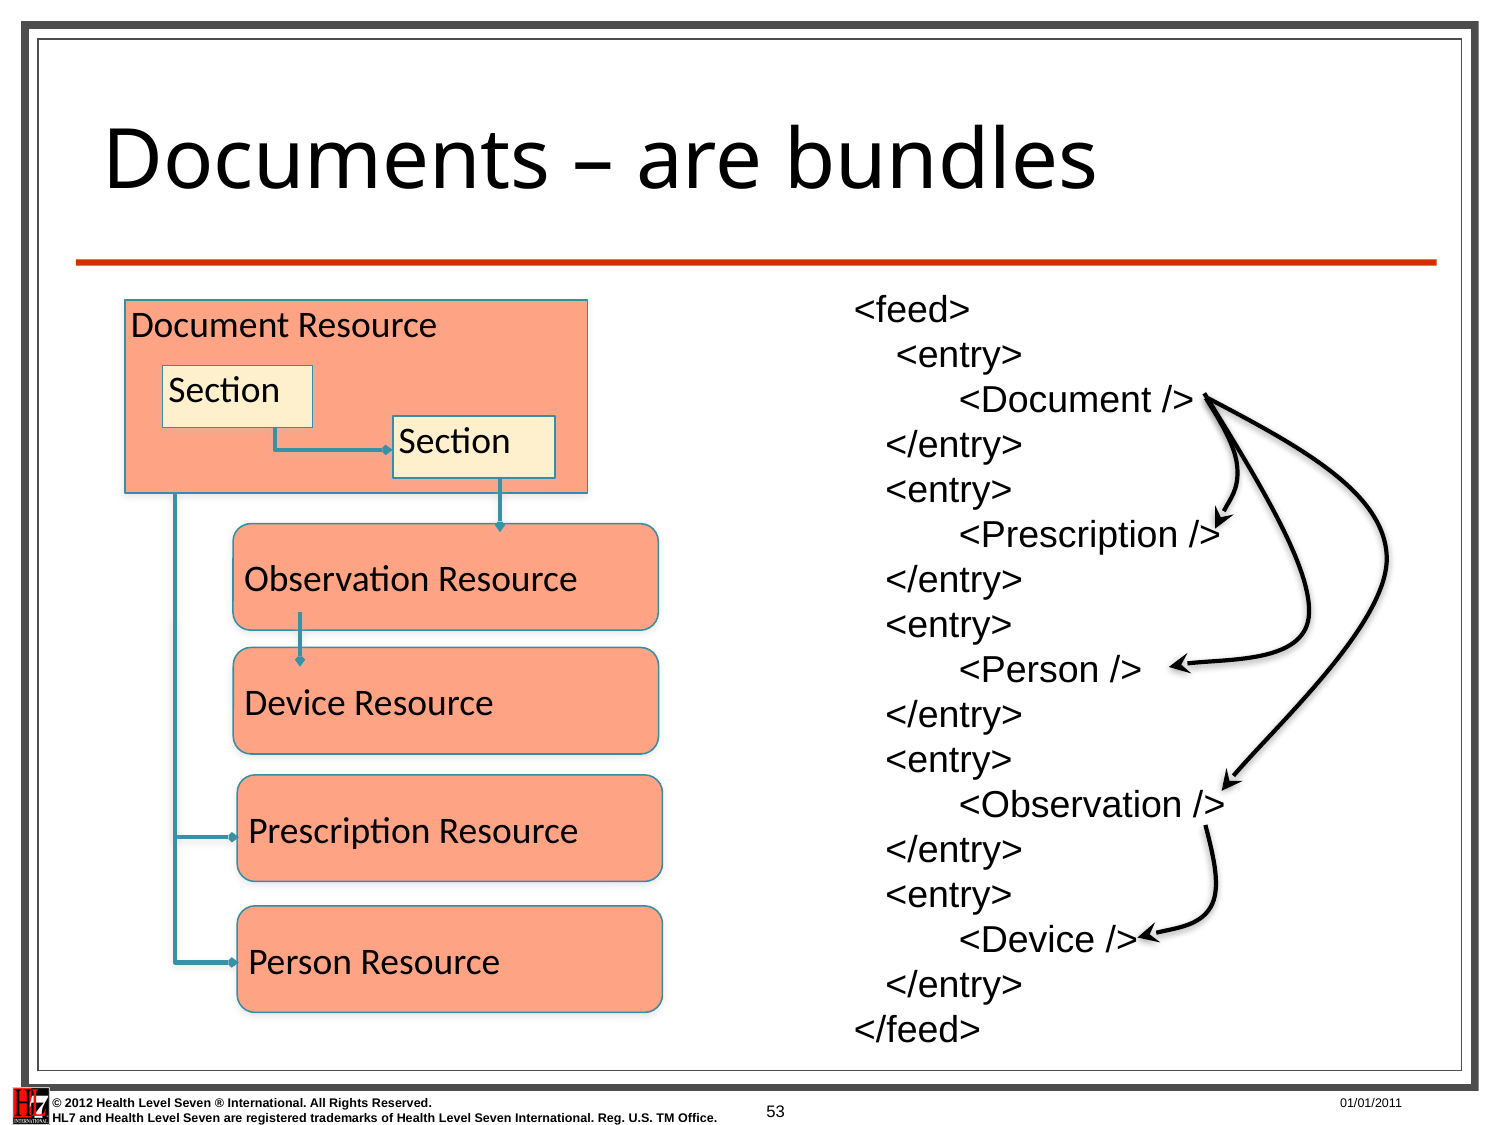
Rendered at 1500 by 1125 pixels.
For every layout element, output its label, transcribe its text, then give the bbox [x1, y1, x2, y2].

text_box Observation Resource [232, 523, 659, 631]
title Documents – are bundles [87, 77, 1426, 213]
text_box [274, 427, 393, 456]
text_box Person Resource [237, 905, 663, 1013]
text_box [1168, 402, 1212, 674]
text_box [1137, 824, 1219, 943]
text_box [1202, 392, 1209, 400]
text_box [175, 492, 240, 843]
text_box Document Resource [124, 299, 588, 493]
text_box Section [392, 415, 556, 478]
text_box Prescription Resource [237, 774, 663, 882]
text_box Section [162, 365, 313, 428]
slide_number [1324, 1087, 1463, 1113]
text_box <feed> <entry> <Document /> </entry> <entry> <Prescription /> </entry> <entry> <Person /> </entry> <entry> <Observation /> </entry> <entry> <Device /> </entry> </feed> [839, 277, 1241, 1058]
text_box [1207, 396, 1389, 791]
text_box [174, 618, 239, 968]
slide_number 53 [712, 1071, 801, 1125]
picture [12, 1087, 50, 1125]
text_box Device Resource [233, 647, 659, 755]
